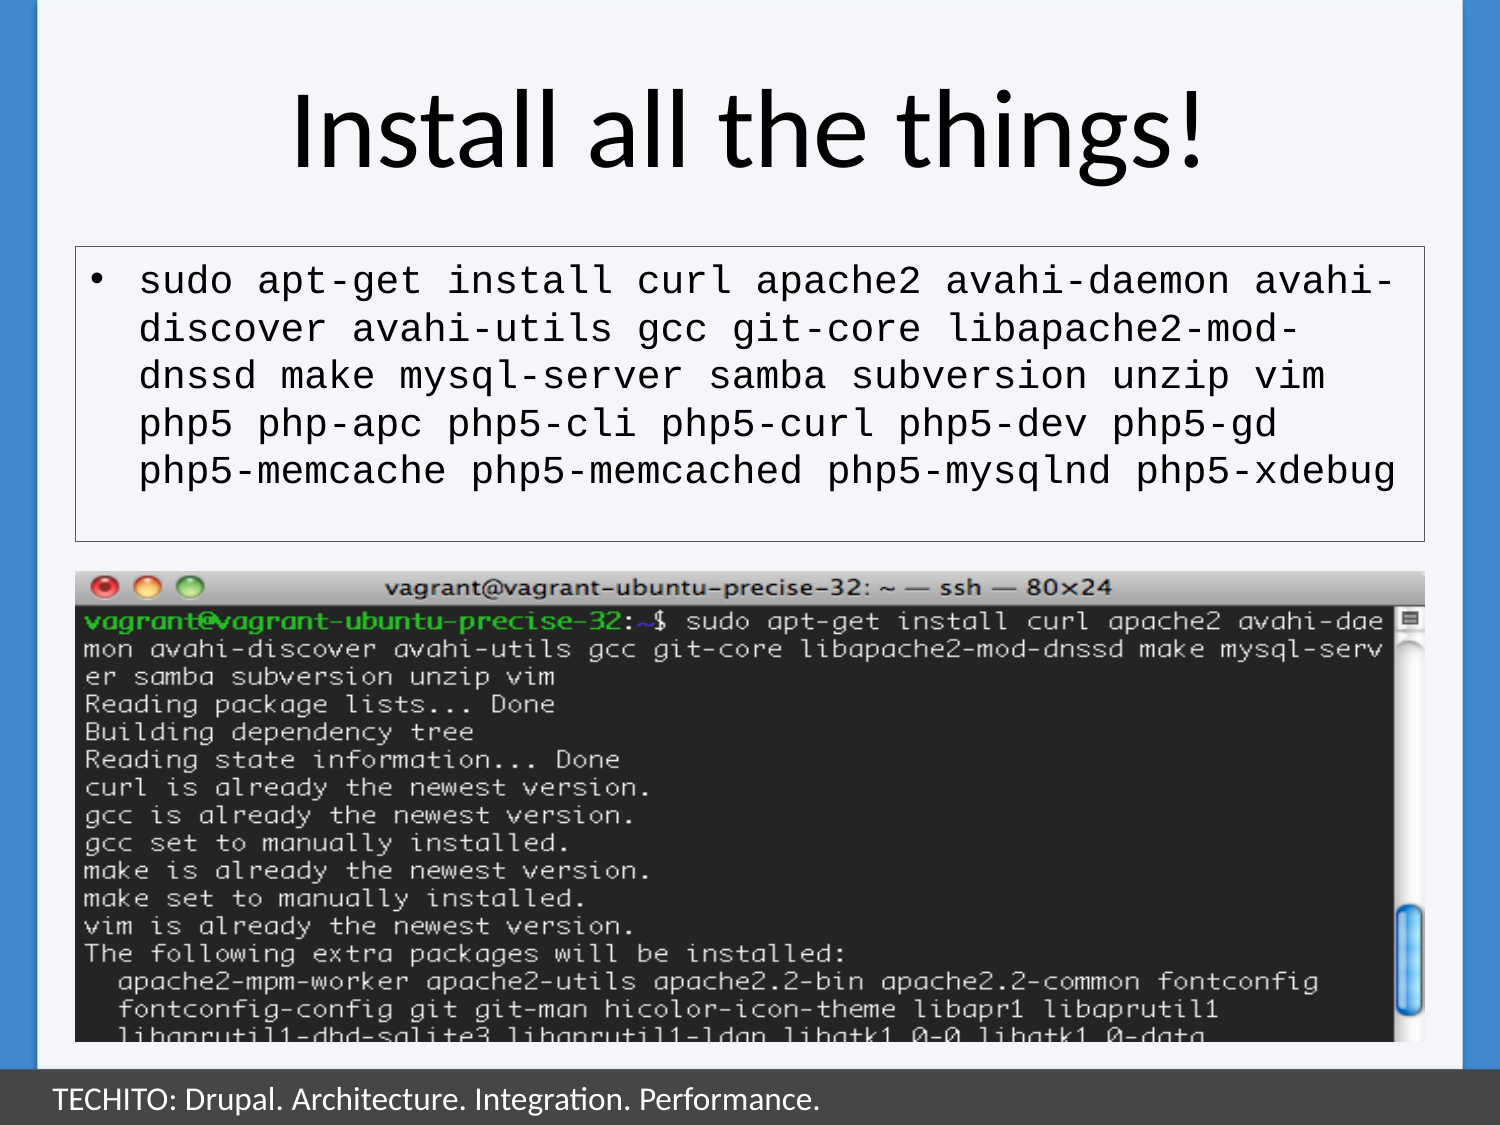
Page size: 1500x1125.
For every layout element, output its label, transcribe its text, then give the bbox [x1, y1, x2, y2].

title Install all the things! [75, 29, 1425, 217]
list sudo apt-get install curl apache2 avahi-daemon avahi-discover avahi-utils gcc git-core libapache2-mod-dnssd make mysql-server samba subversion unzip vim php5 php-apc php5-cli php5-curl php5-dev php5-gd php5-memcache php5-memcached php5-mysqlnd php5-xdebug [75, 246, 1425, 542]
picture [74, 571, 1426, 1042]
